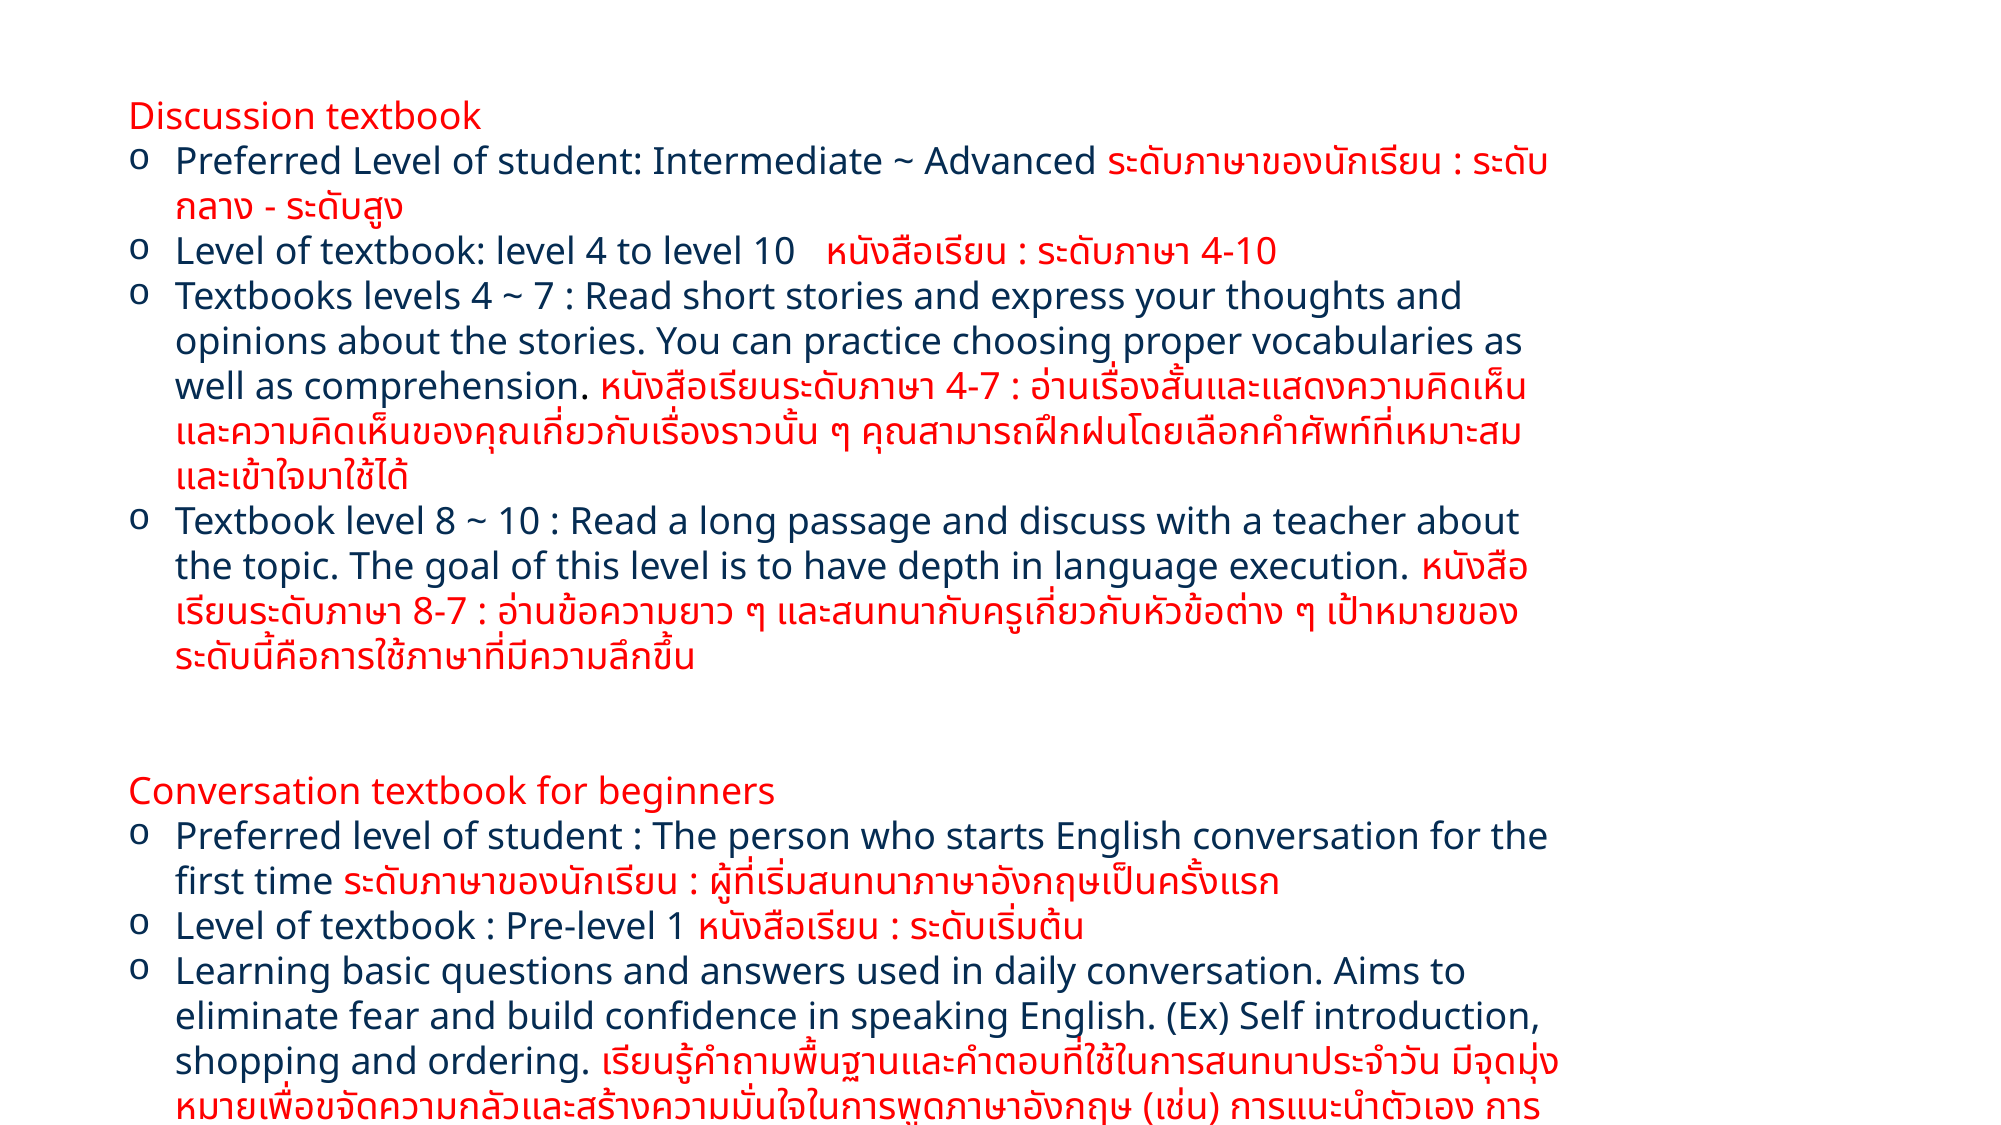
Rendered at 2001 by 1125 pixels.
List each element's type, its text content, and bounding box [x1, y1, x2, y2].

text_box Discussion textbook Preferred Level of student: Intermediate ~ Advanced ระดับภาษาของนักเรียน : ระดับกลาง - ระดับสูง Level of textbook: level 4 to level 10 หนังสือเรียน : ระดับภาษา 4-10 Textbooks levels 4 ~ 7 : Read short stories and express your thoughts and opinions about the stories. You can practice choosing proper vocabularies as well as comprehension. หนังสือเรียนระดับภาษา 4-7 : อ่านเรื่องสั้นและแสดงความคิดเห็นและความคิดเห็นของคุณเกี่ยวกับเรื่องราวนั้น ๆ คุณสามารถฝึกฝนโดยเลือกคำศัพท์ที่เหมาะสมและเข้าใจมาใช้ได้ Textbook level 8 ~ 10 : Read a long passage and discuss with a teacher about the topic. The goal of this level is to have depth in language execution. หนังสือเรียนระดับภาษา 8-7 : อ่านข้อความยาว ๆ และสนทนากับครูเกี่ยวกับหัวข้อต่าง ๆ เป้าหมายของระดับนี้คือการใช้ภาษาที่มีความลึกขึ้น Conversation textbook for beginners Preferred level of student : The person who starts English conversation for the first time ระดับภาษาของนักเรียน : ผู้ที่เริ่มสนทนาภาษาอังกฤษเป็นครั้งแรก Level of textbook : Pre-level 1 หนังสือเรียน : ระดับเริ่มต้น Learning basic questions and answers used in daily conversation. Aims to eliminate fear and build confidence in speaking English. (Ex) Self introduction, shopping and ordering. เรียนรู้คำถามพื้นฐานและคำตอบที่ใช้ในการสนทนาประจำวัน มีจุดมุ่งหมายเพื่อขจัดความกลัวและสร้างความมั่นใจในการพูดภาษาอังกฤษ (เช่น) การแนะนำตัวเอง การซื้อของ และการสั่งซื้อของ [113, 84, 1578, 1125]
